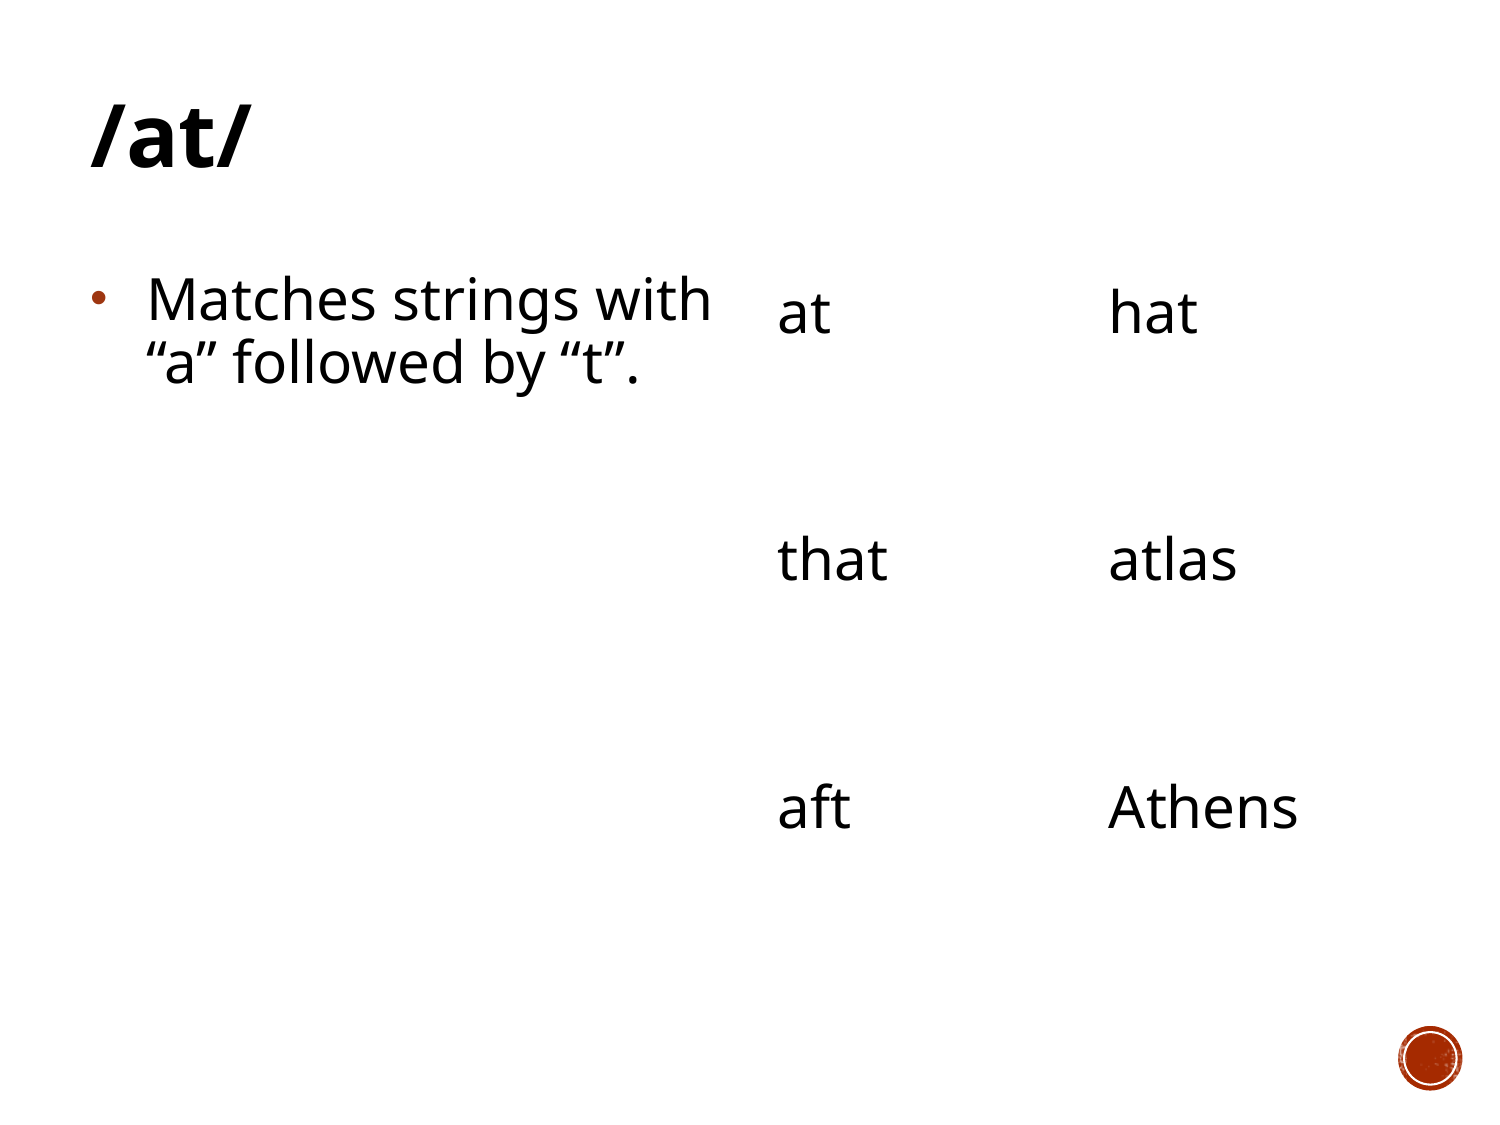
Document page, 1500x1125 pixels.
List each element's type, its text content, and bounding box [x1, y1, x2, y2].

list Matches strings with “a” followed by “t”. [75, 262, 738, 1005]
table_cell Athens [1094, 758, 1425, 1005]
table_cell that [763, 510, 1094, 758]
table_header at [763, 262, 1094, 510]
table_cell aft [763, 758, 1094, 1005]
table_cell atlas [1094, 510, 1425, 758]
table_header hat [1094, 262, 1425, 510]
title /at/ [75, 45, 1425, 233]
